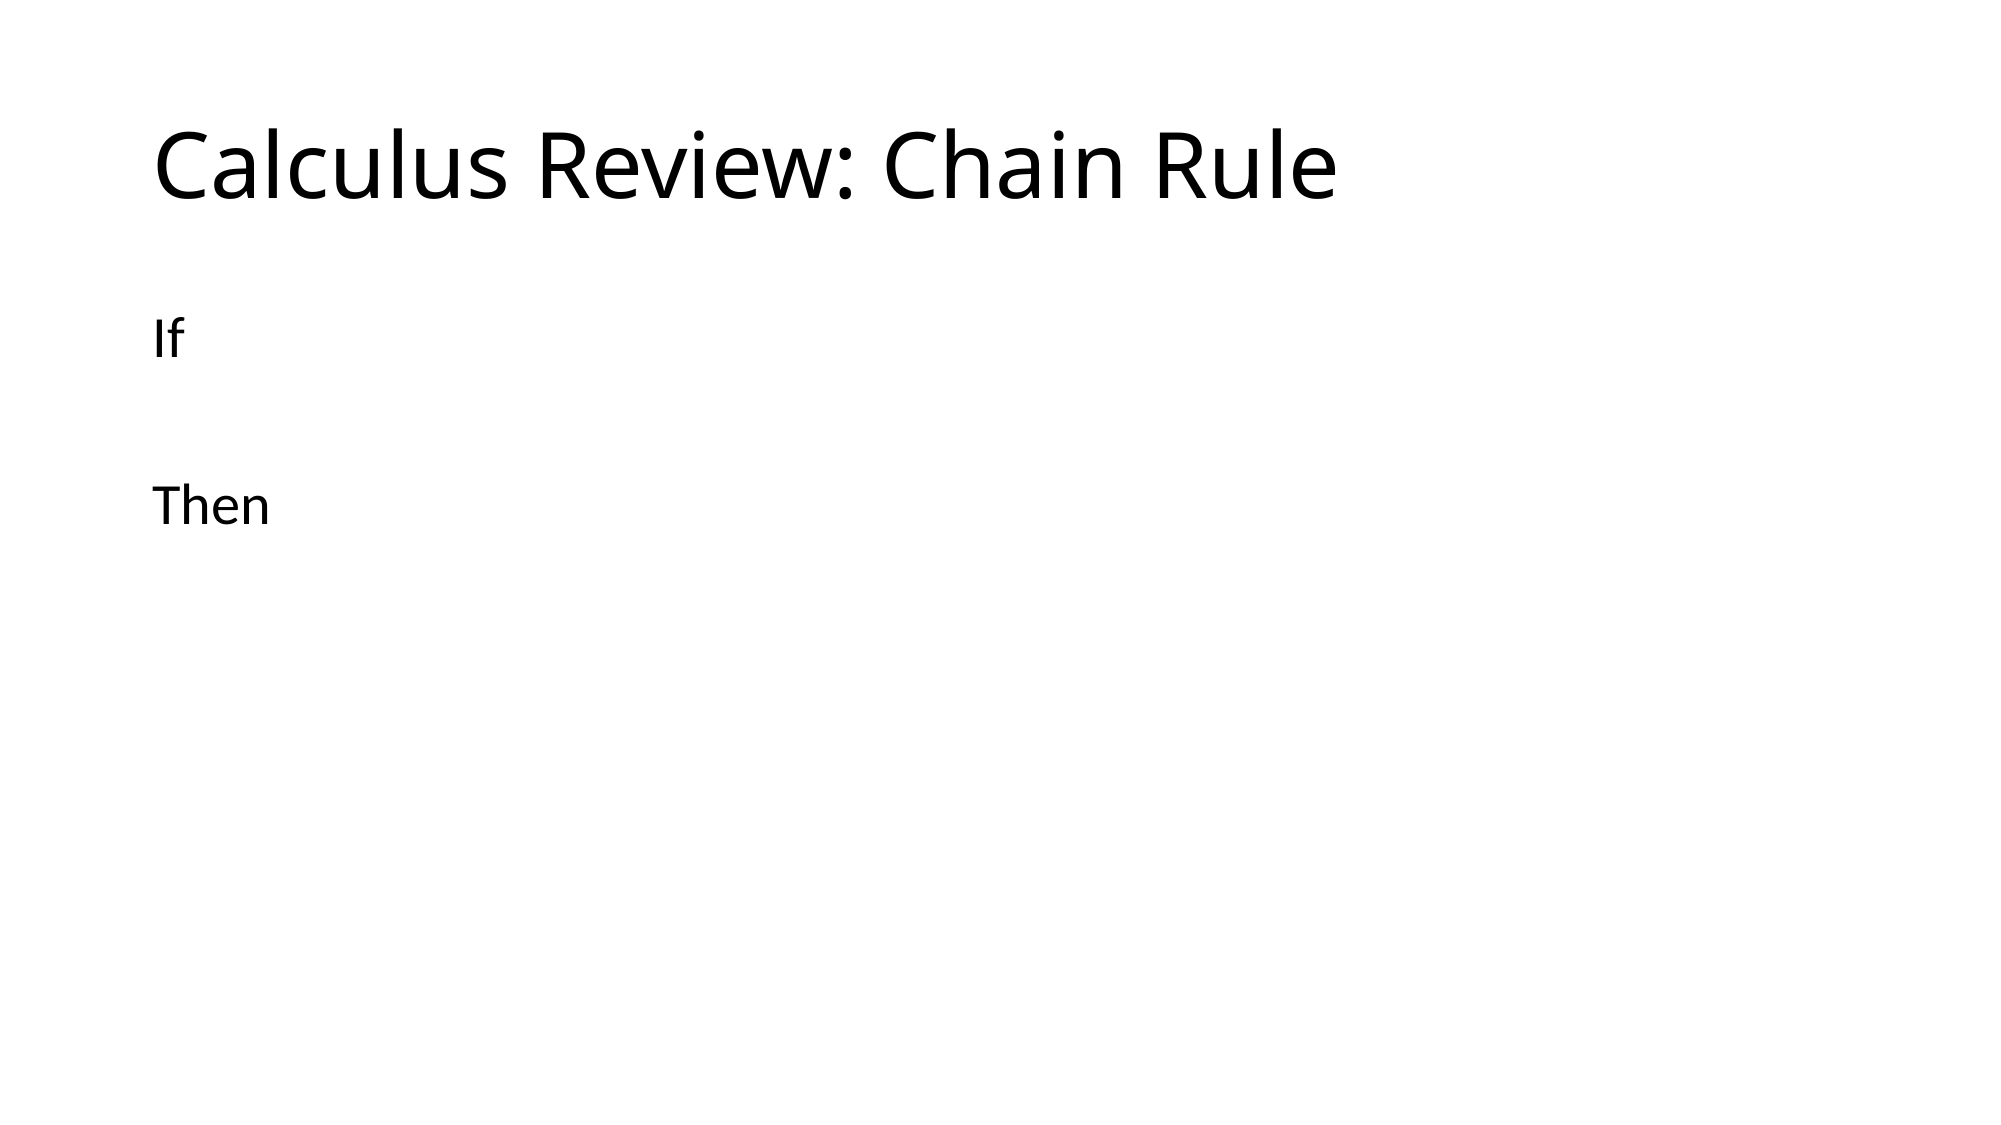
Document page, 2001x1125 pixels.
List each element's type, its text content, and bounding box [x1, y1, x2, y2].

title Calculus Review: Chain Rule [137, 59, 1863, 278]
